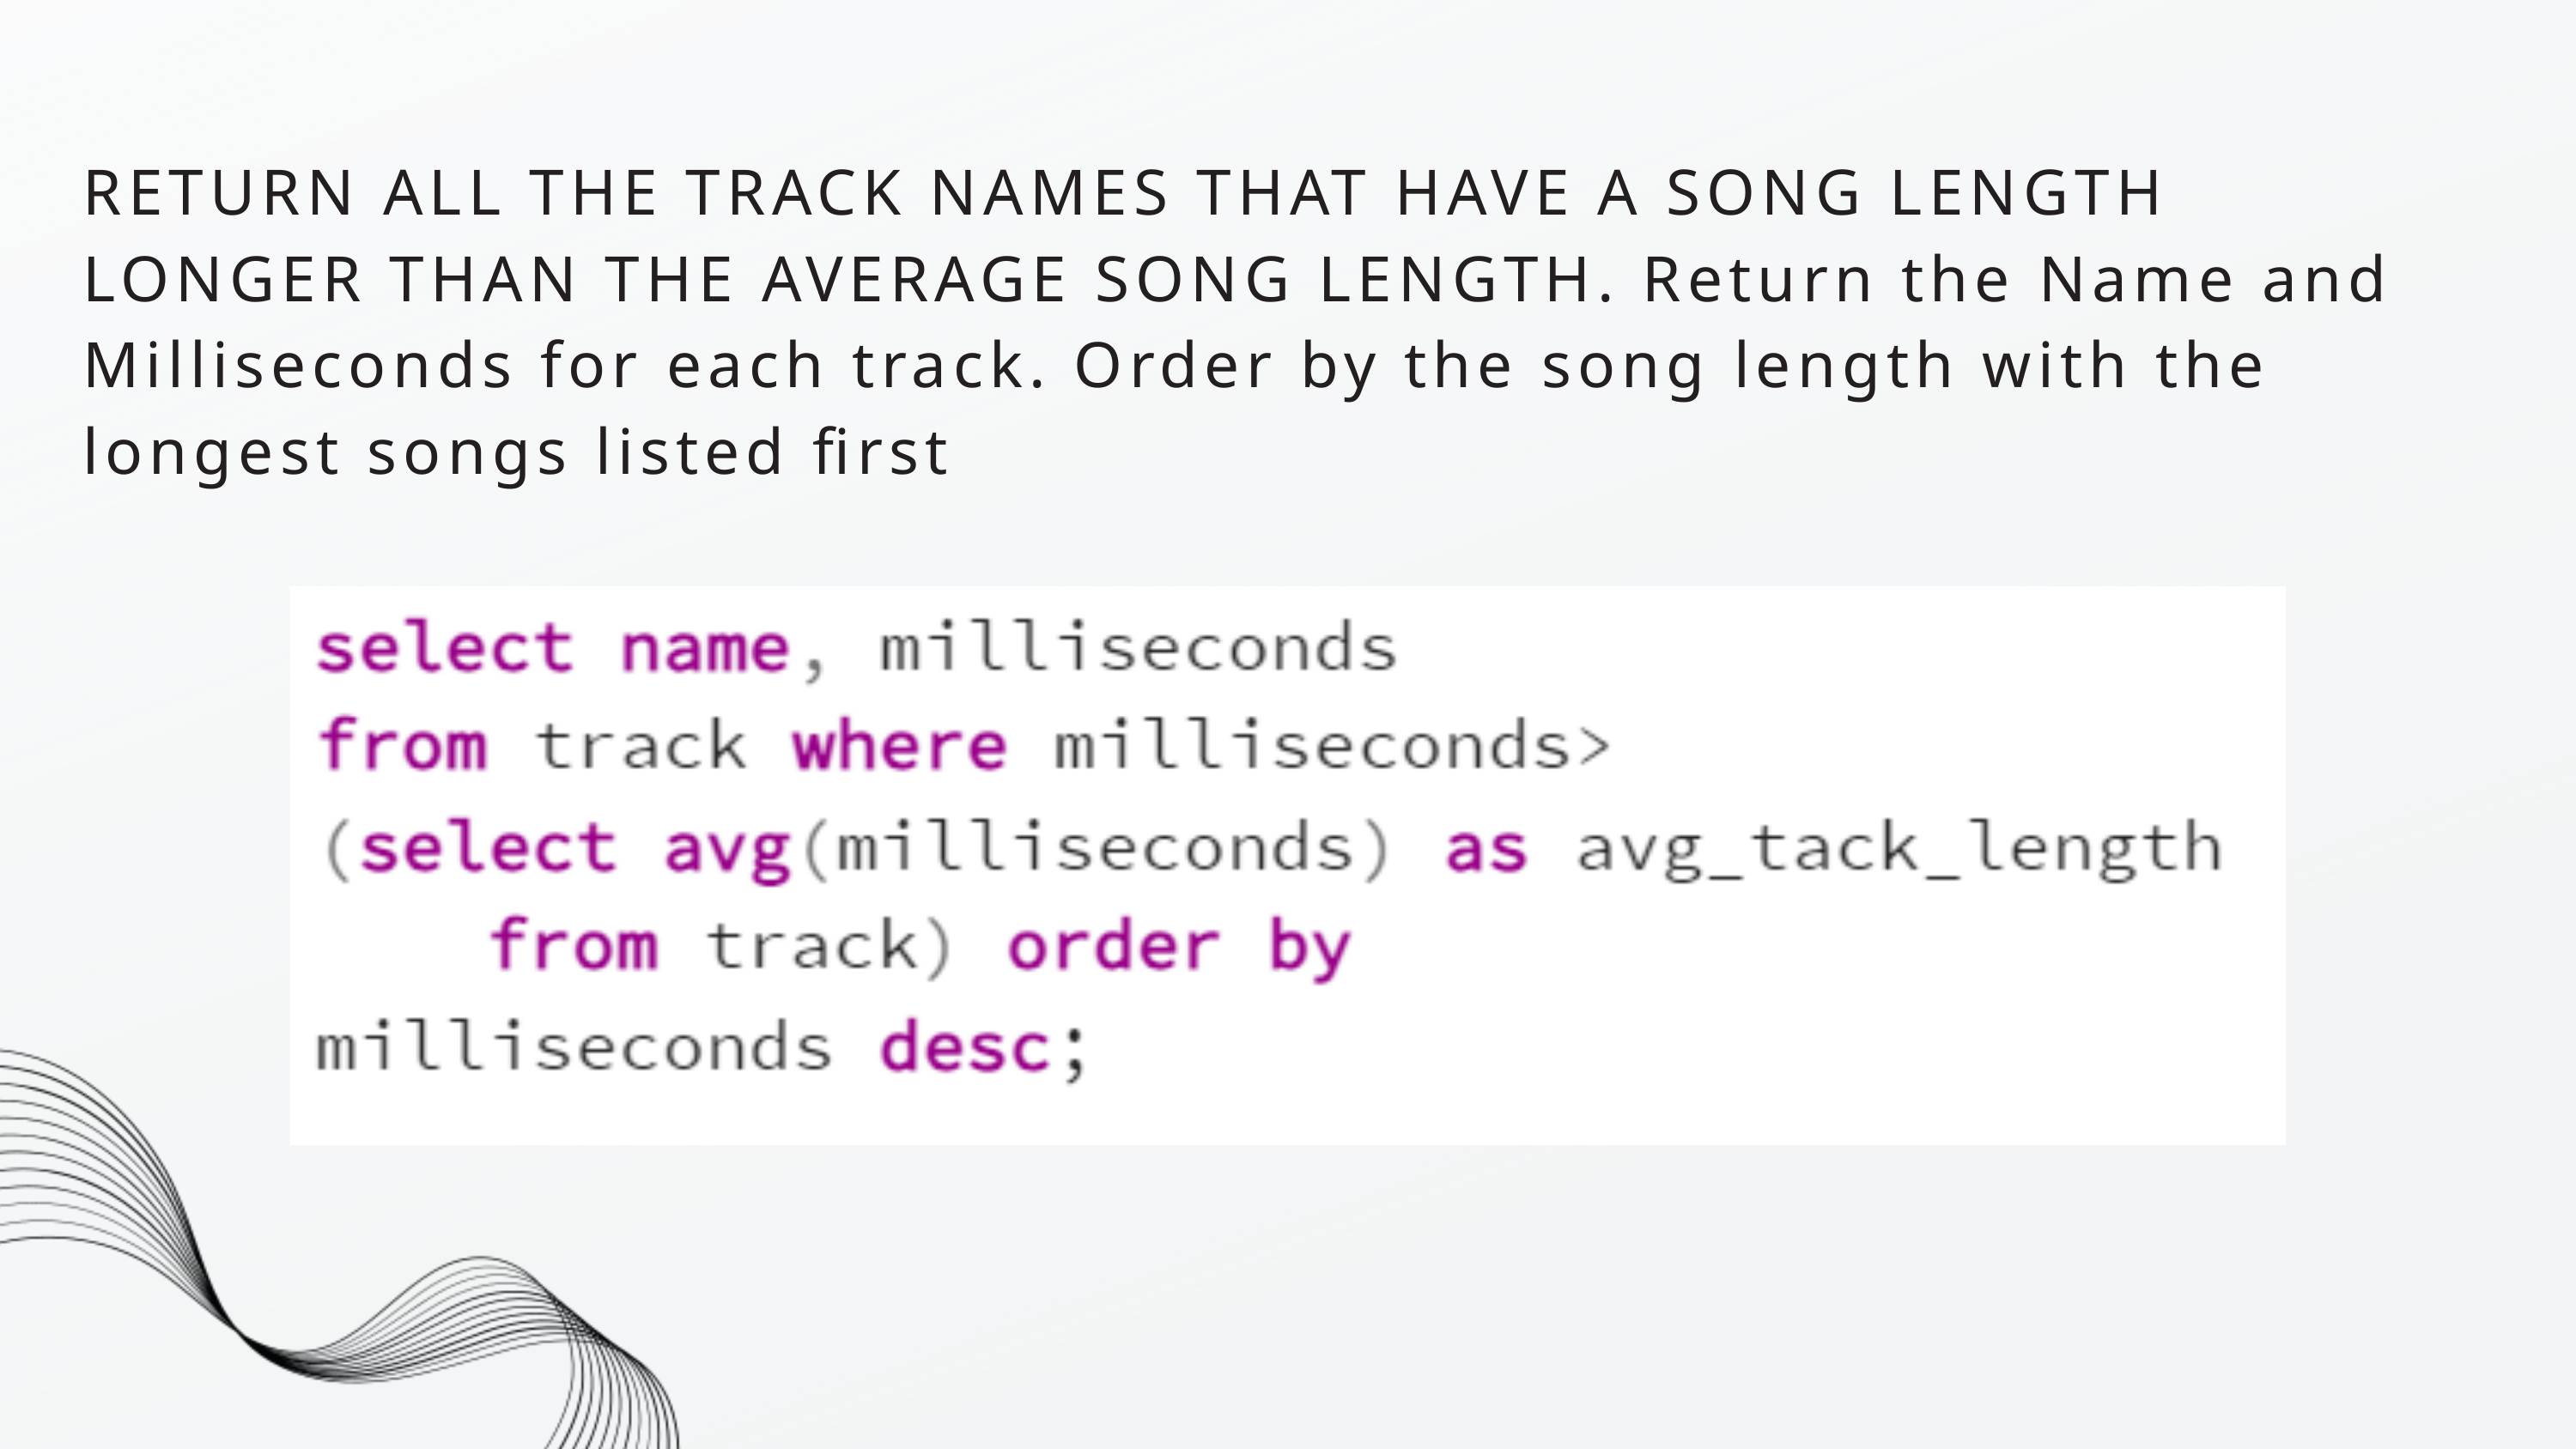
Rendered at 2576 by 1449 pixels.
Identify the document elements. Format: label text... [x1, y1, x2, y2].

text_box RETURN ALL THE TRACK NAMES THAT HAVE A SONG LENGTH LONGER THAN THE AVERAGE SONG LENGTH. Return the Name and Milliseconds for each track. Order by the song length with the longest songs listed first [82, 141, 2432, 487]
text_box [0, 0, 2576, 1449]
text_box [0, 1034, 682, 1449]
text_box [289, 586, 2287, 1145]
